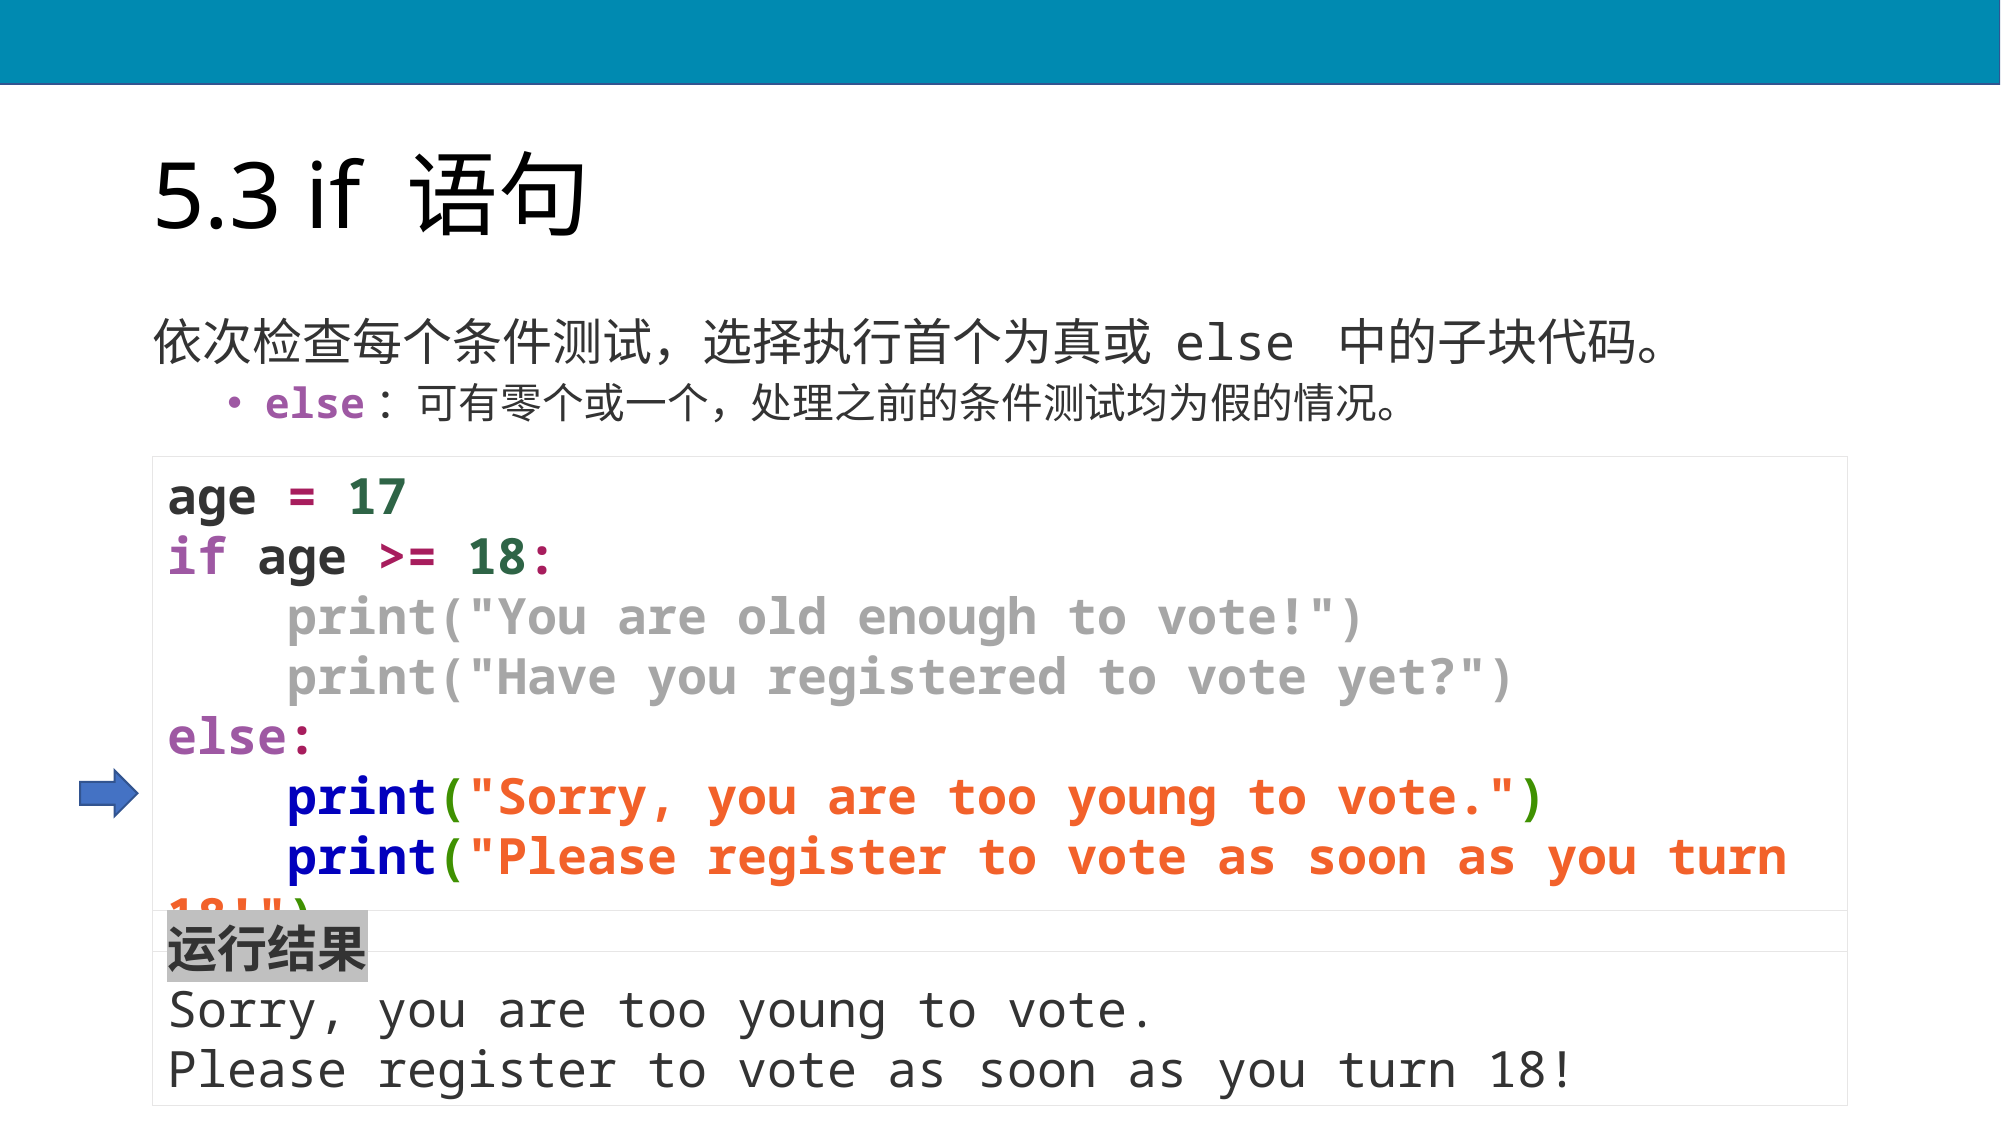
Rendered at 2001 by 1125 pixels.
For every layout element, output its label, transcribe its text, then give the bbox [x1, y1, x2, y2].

title 5.3 if 语句 [137, 115, 1863, 282]
text_box [79, 767, 139, 819]
text_box age = 17 if age >= 18: print("You are old enough to vote!") print("Have you registered to vote yet?") else: print("Sorry, you are too young to vote.") print("Please register to vote as soon as you turn 18!") [152, 456, 1848, 910]
list 依次检查每个条件测试，选择执行首个为真或 else 中的子块代码。 else：可有零个或一个，处理之前的条件测试均为假的情况。 [137, 310, 1863, 1024]
text_box 运行结果 Sorry, you are too young to vote. Please register to vote as soon as you turn 18! [152, 910, 1848, 1106]
